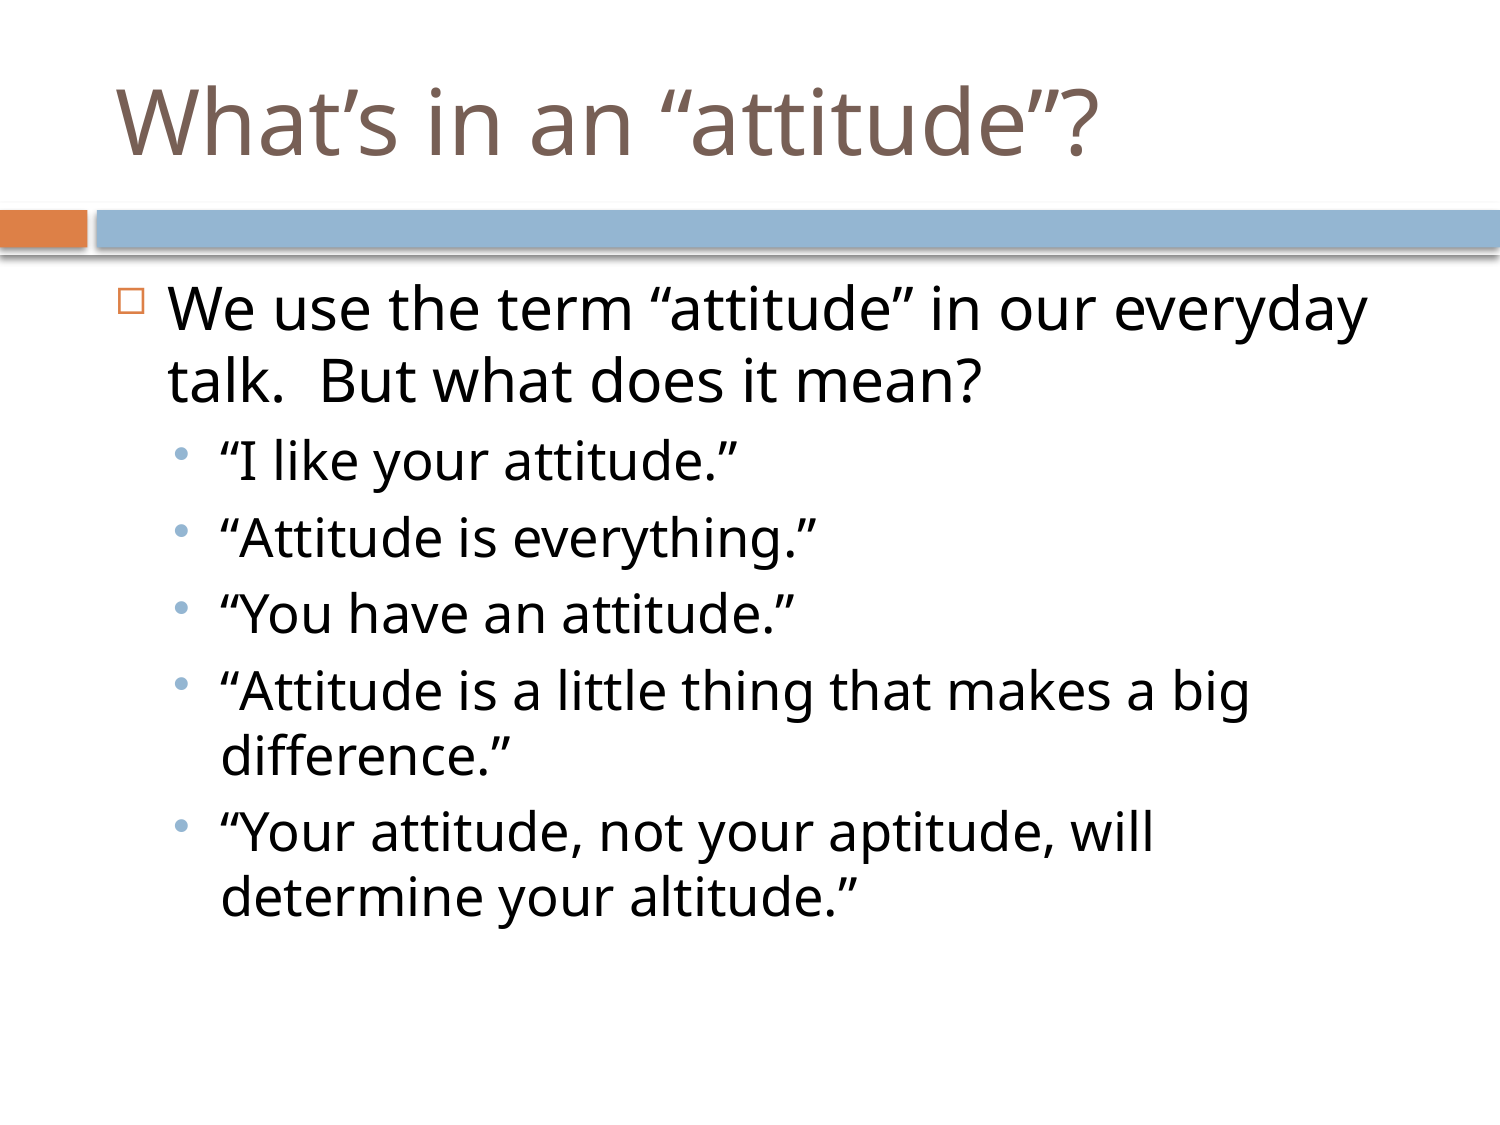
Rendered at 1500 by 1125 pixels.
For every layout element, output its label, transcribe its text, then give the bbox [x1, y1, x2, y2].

list We use the term “attitude” in our everyday talk. But what does it mean? “I like your attitude.” “Attitude is everything.” “You have an attitude.” “Attitude is a little thing that makes a big difference.” “Your attitude, not your aptitude, will determine your altitude.” [100, 262, 1438, 1000]
title What’s in an “attitude”? [100, 37, 1438, 200]
